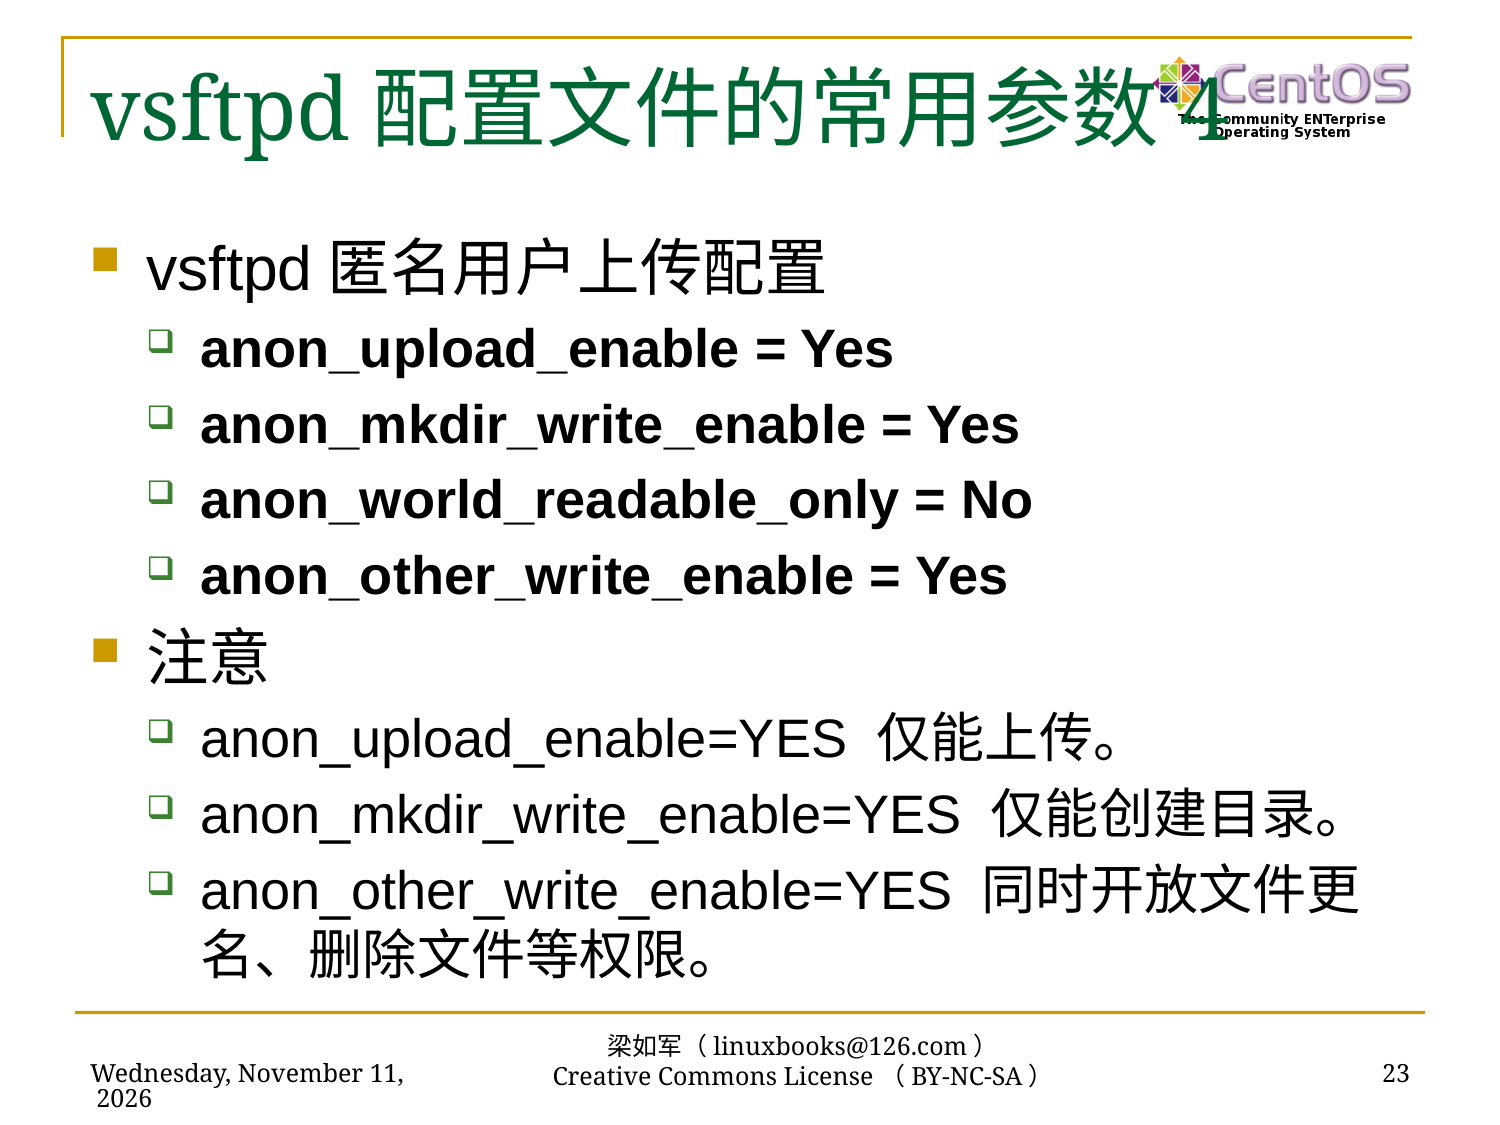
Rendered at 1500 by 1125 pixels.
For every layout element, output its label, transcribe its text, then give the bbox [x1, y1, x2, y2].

footer 梁如军（linuxbooks@126.com） Creative Commons License（BY-NC-SA） [359, 1022, 1247, 1099]
list vsftpd匿名用户上传配置 anon_upload_enable = Yes anon_mkdir_write_enable = Yes anon_world_readable_only = No anon_other_write_enable = Yes 注意 anon_upload_enable=YES 仅能上传。 anon_mkdir_write_enable=YES 仅能创建目录。 anon_other_write_enable=YES 同时开放文件更名、删除文件等权限。 [74, 219, 1426, 1006]
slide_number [74, 1023, 426, 1100]
title vsftpd配置文件的常用参数4 [74, 45, 1426, 219]
slide_number 23 [1074, 1023, 1426, 1100]
